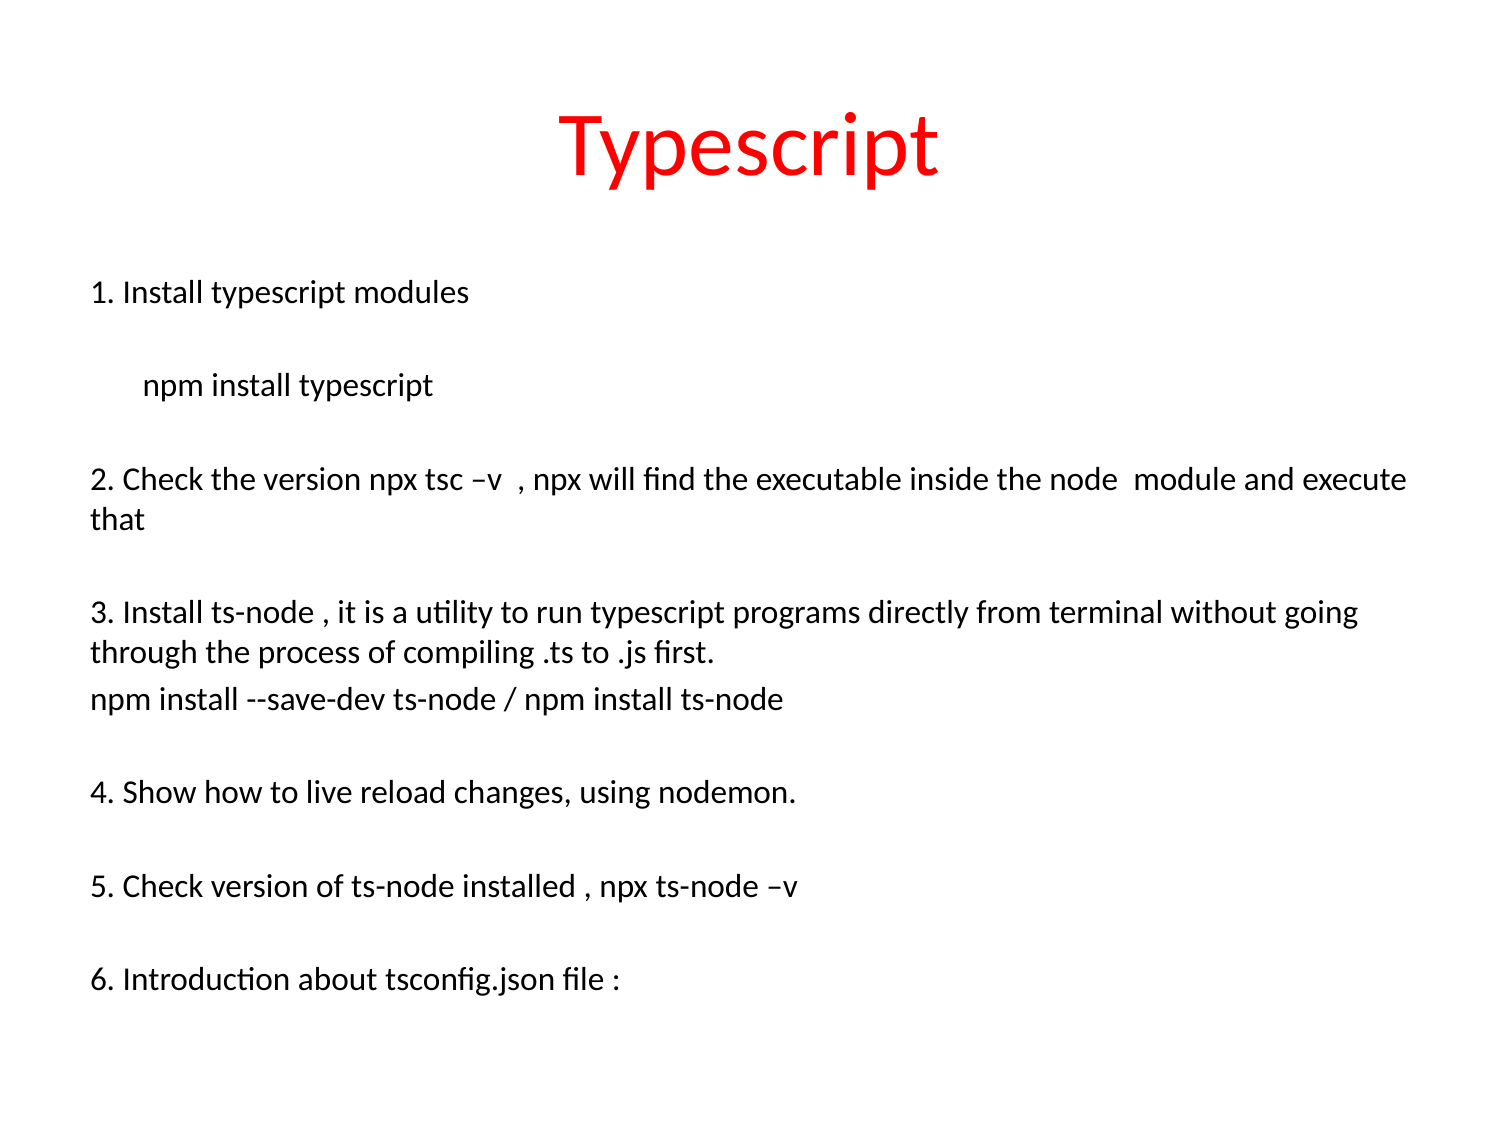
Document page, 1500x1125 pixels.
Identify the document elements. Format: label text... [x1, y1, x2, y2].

title Typescript [75, 45, 1425, 233]
list 1. Install typescript modules npm install typescript 2. Check the version npx tsc –v , npx will find the executable inside the node module and execute that 3. Install ts-node , it is a utility to run typescript programs directly from terminal without going through the process of compiling .ts to .js first. npm install --save-dev ts-node / npm install ts-node 4. Show how to live reload changes, using nodemon. 5. Check version of ts-node installed , npx ts-node –v 6. Introduction about tsconfig.json file : [75, 262, 1425, 1005]
